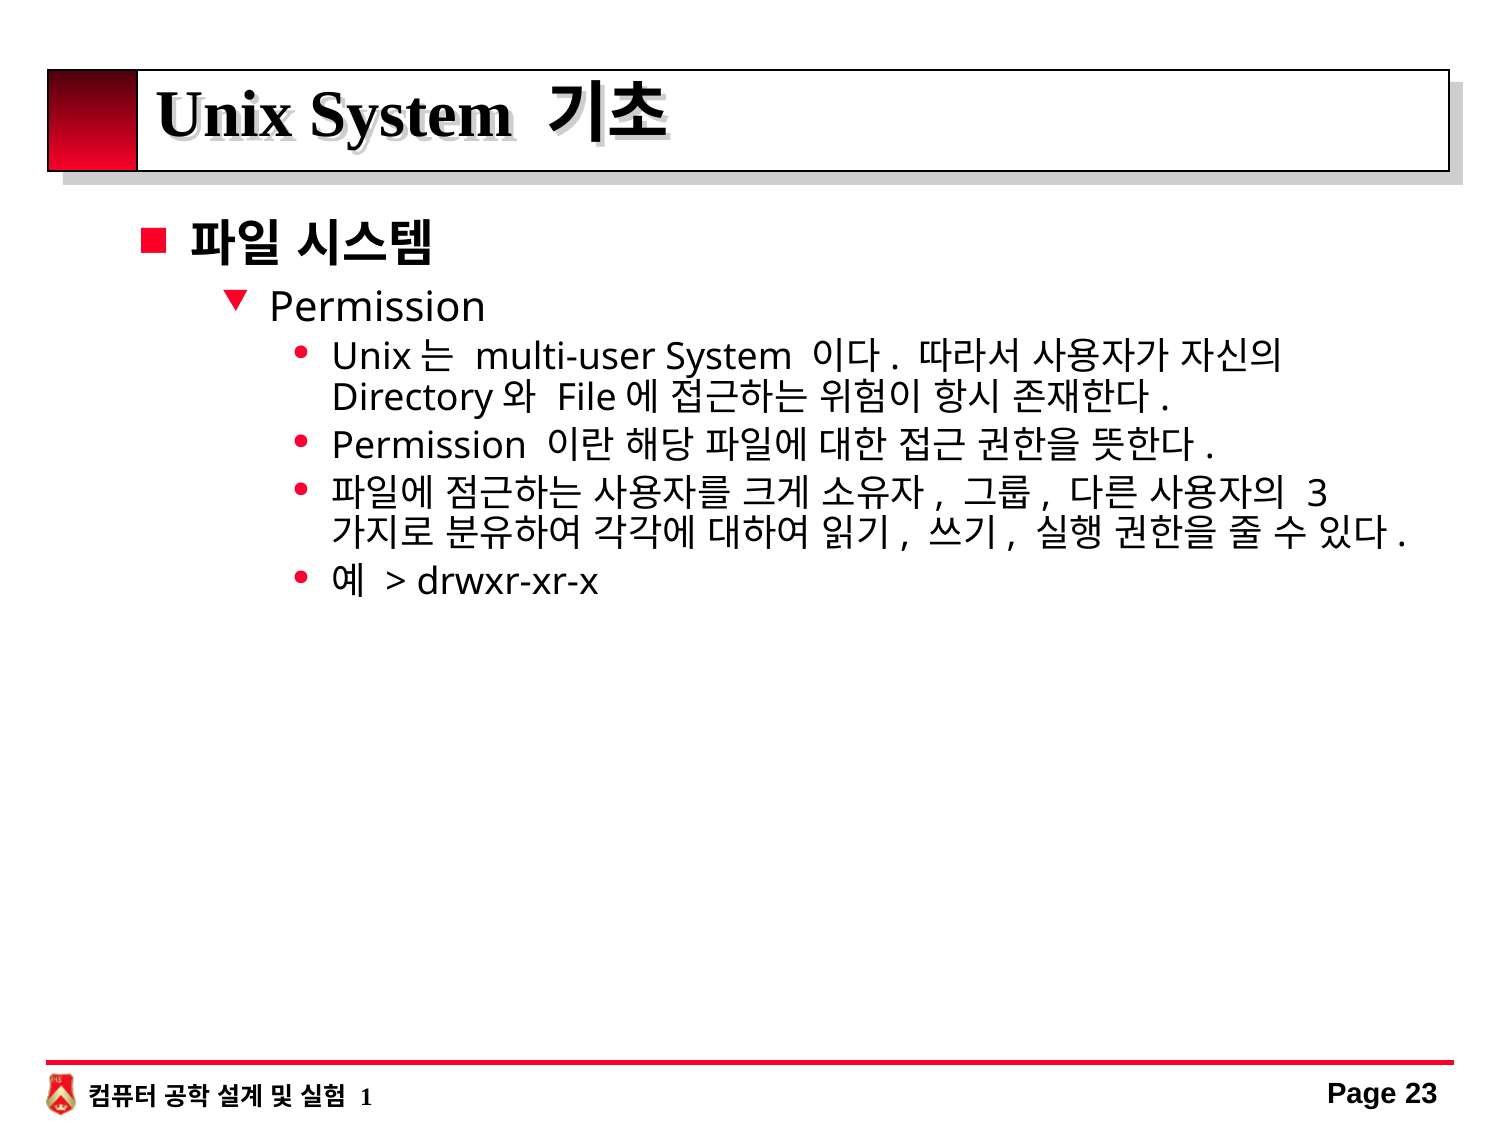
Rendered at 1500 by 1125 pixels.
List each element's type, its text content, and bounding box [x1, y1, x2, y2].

picture [44, 1068, 80, 1119]
list 파일 시스템 Permission Unix는 multi-user System 이다. 따라서 사용자가 자신의 Directory와 File에 접근하는 위험이 항시 존재한다. Permission 이란 해당 파일에 대한 접근 권한을 뜻한다. 파일에 점근하는 사용자를 크게 소유자, 그룹, 다른 사용자의 3가지로 분유하여 각각에 대하여 읽기, 쓰기, 실행 권한을 줄 수 있다. 예 > drwxr-xr-x [128, 210, 1439, 991]
slide_number Page 23 [1301, 1066, 1464, 1117]
title Unix System 기초 [140, 49, 1407, 185]
